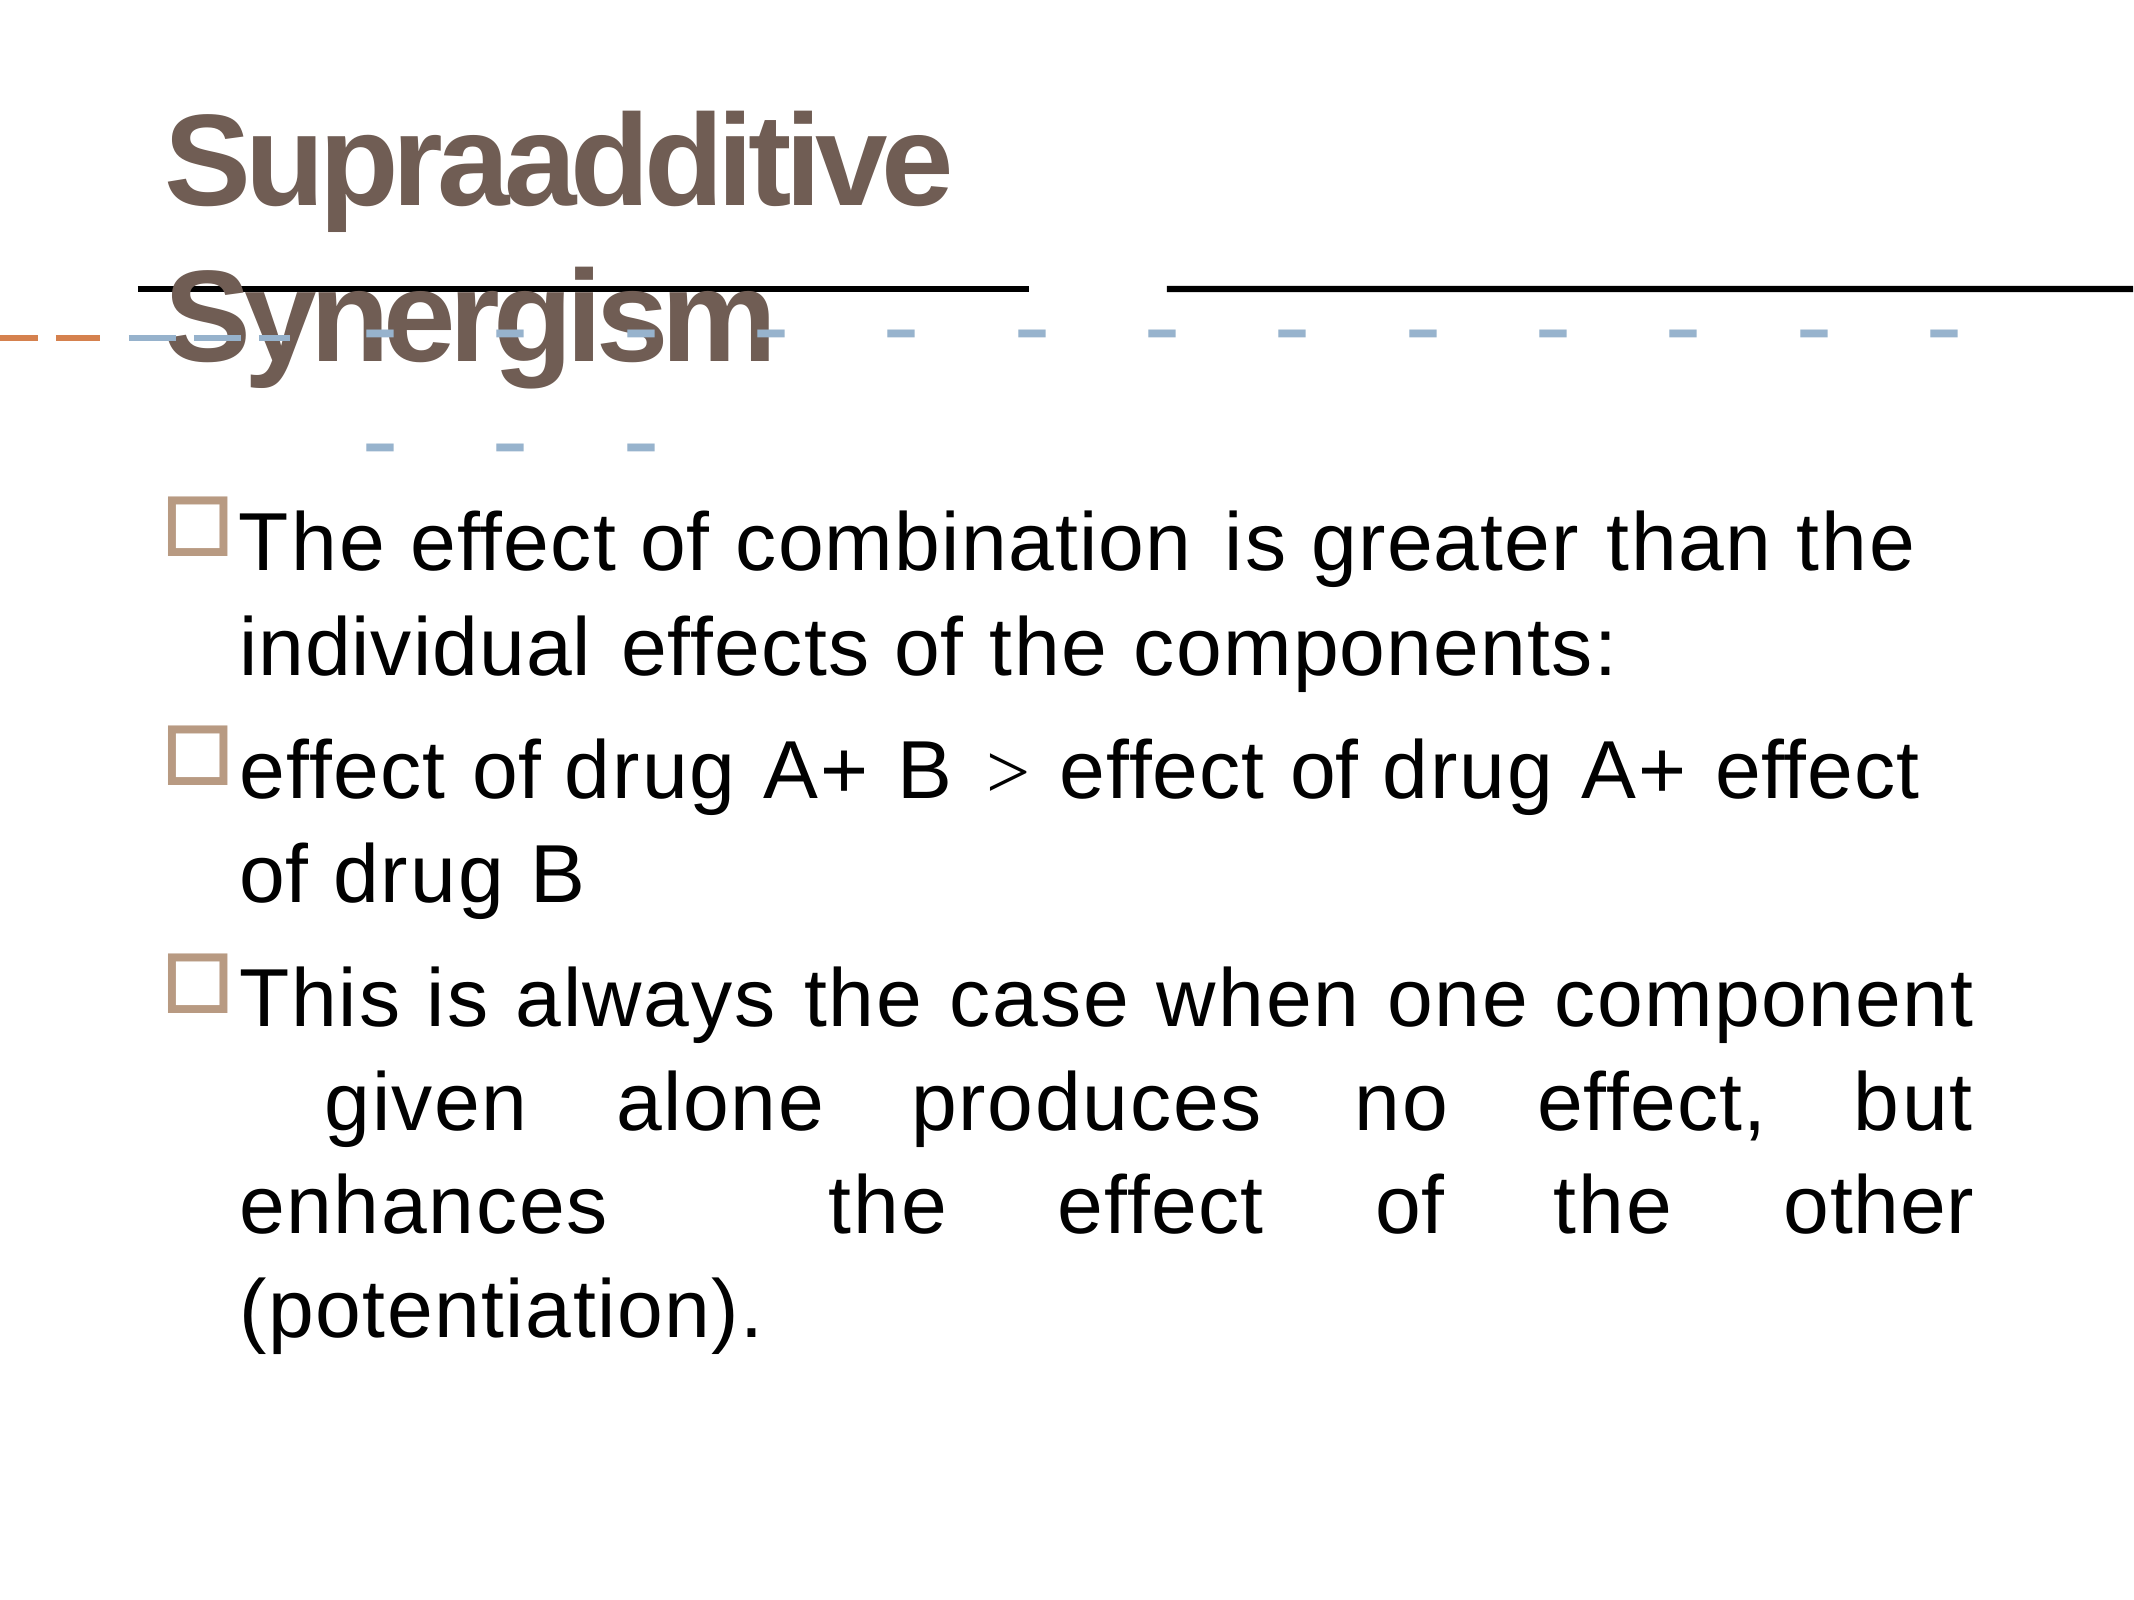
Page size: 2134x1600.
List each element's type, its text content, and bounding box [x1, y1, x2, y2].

title Supraadditive Synergism [162, 72, 1611, 263]
text_box - - - - - - - - - - - - - - - - The effect of combination is greater than the individual effects of the components: effect of drug A+ B > effect of drug A+ effect of drug B This is always the case when one component given alone produces no effect, but enhances the effect of the other (potentiation). [159, 263, 2056, 1354]
text_box [2056, 285, 2134, 293]
